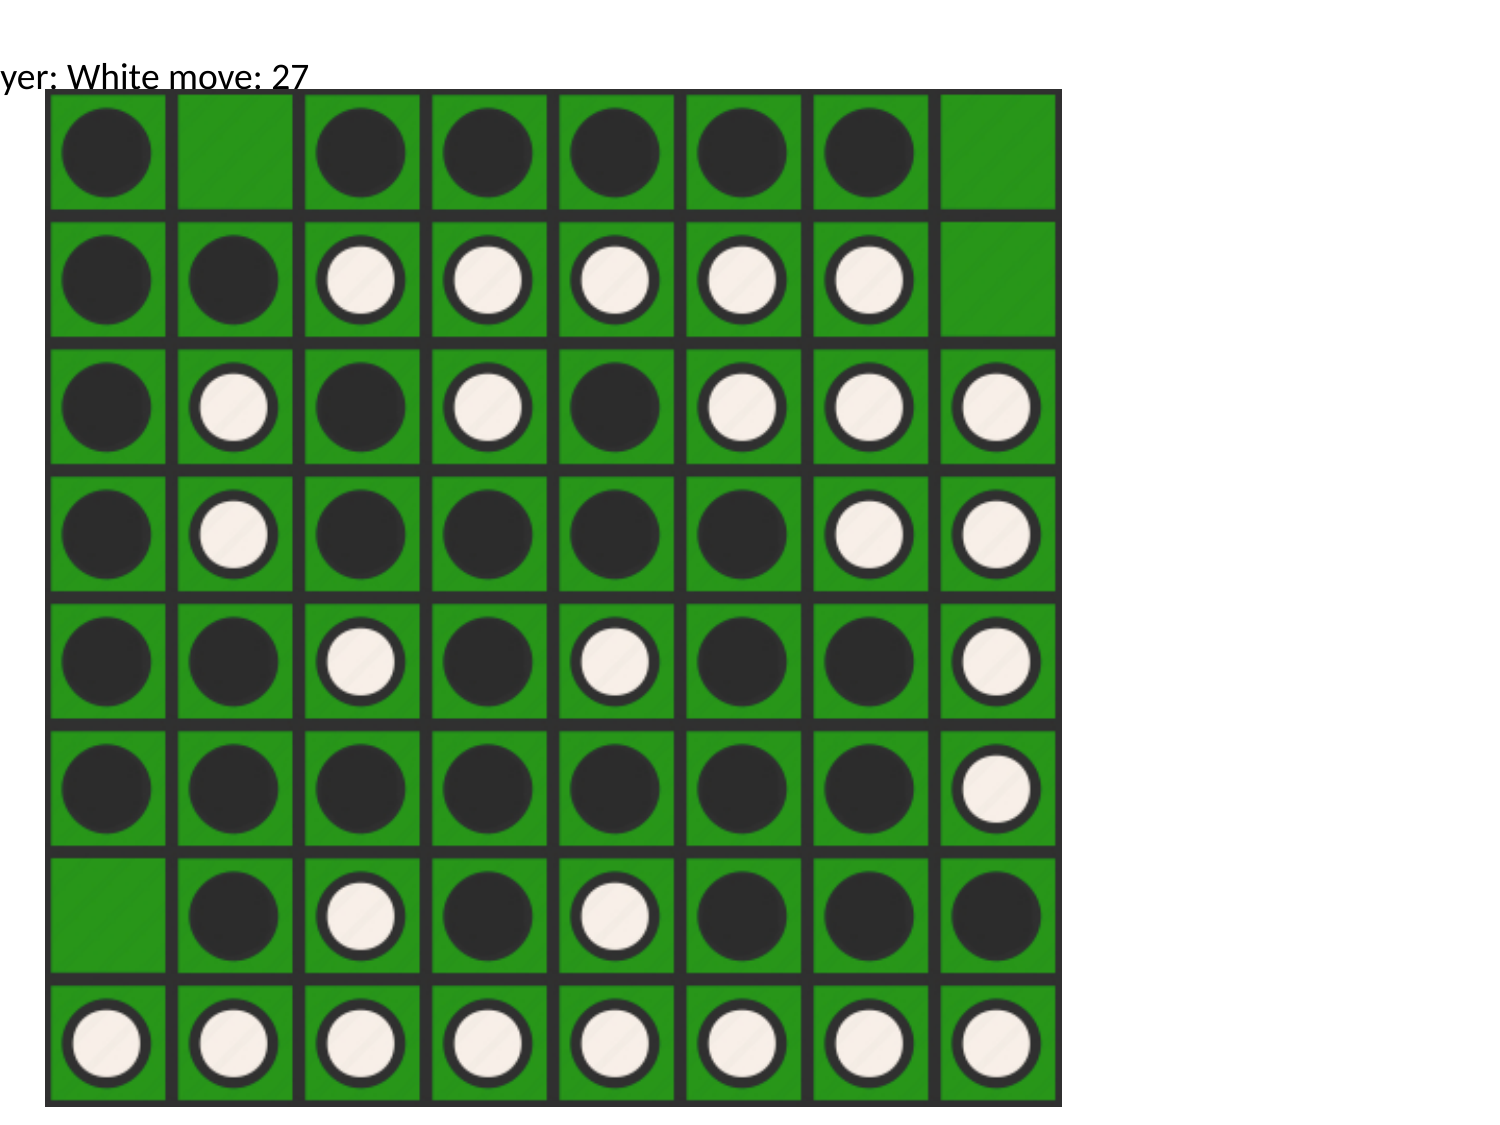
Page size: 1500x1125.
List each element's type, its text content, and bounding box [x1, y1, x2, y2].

text_box turn: 56 player: White move: 27 [0, 44, 325, 105]
picture [44, 89, 1062, 1107]
